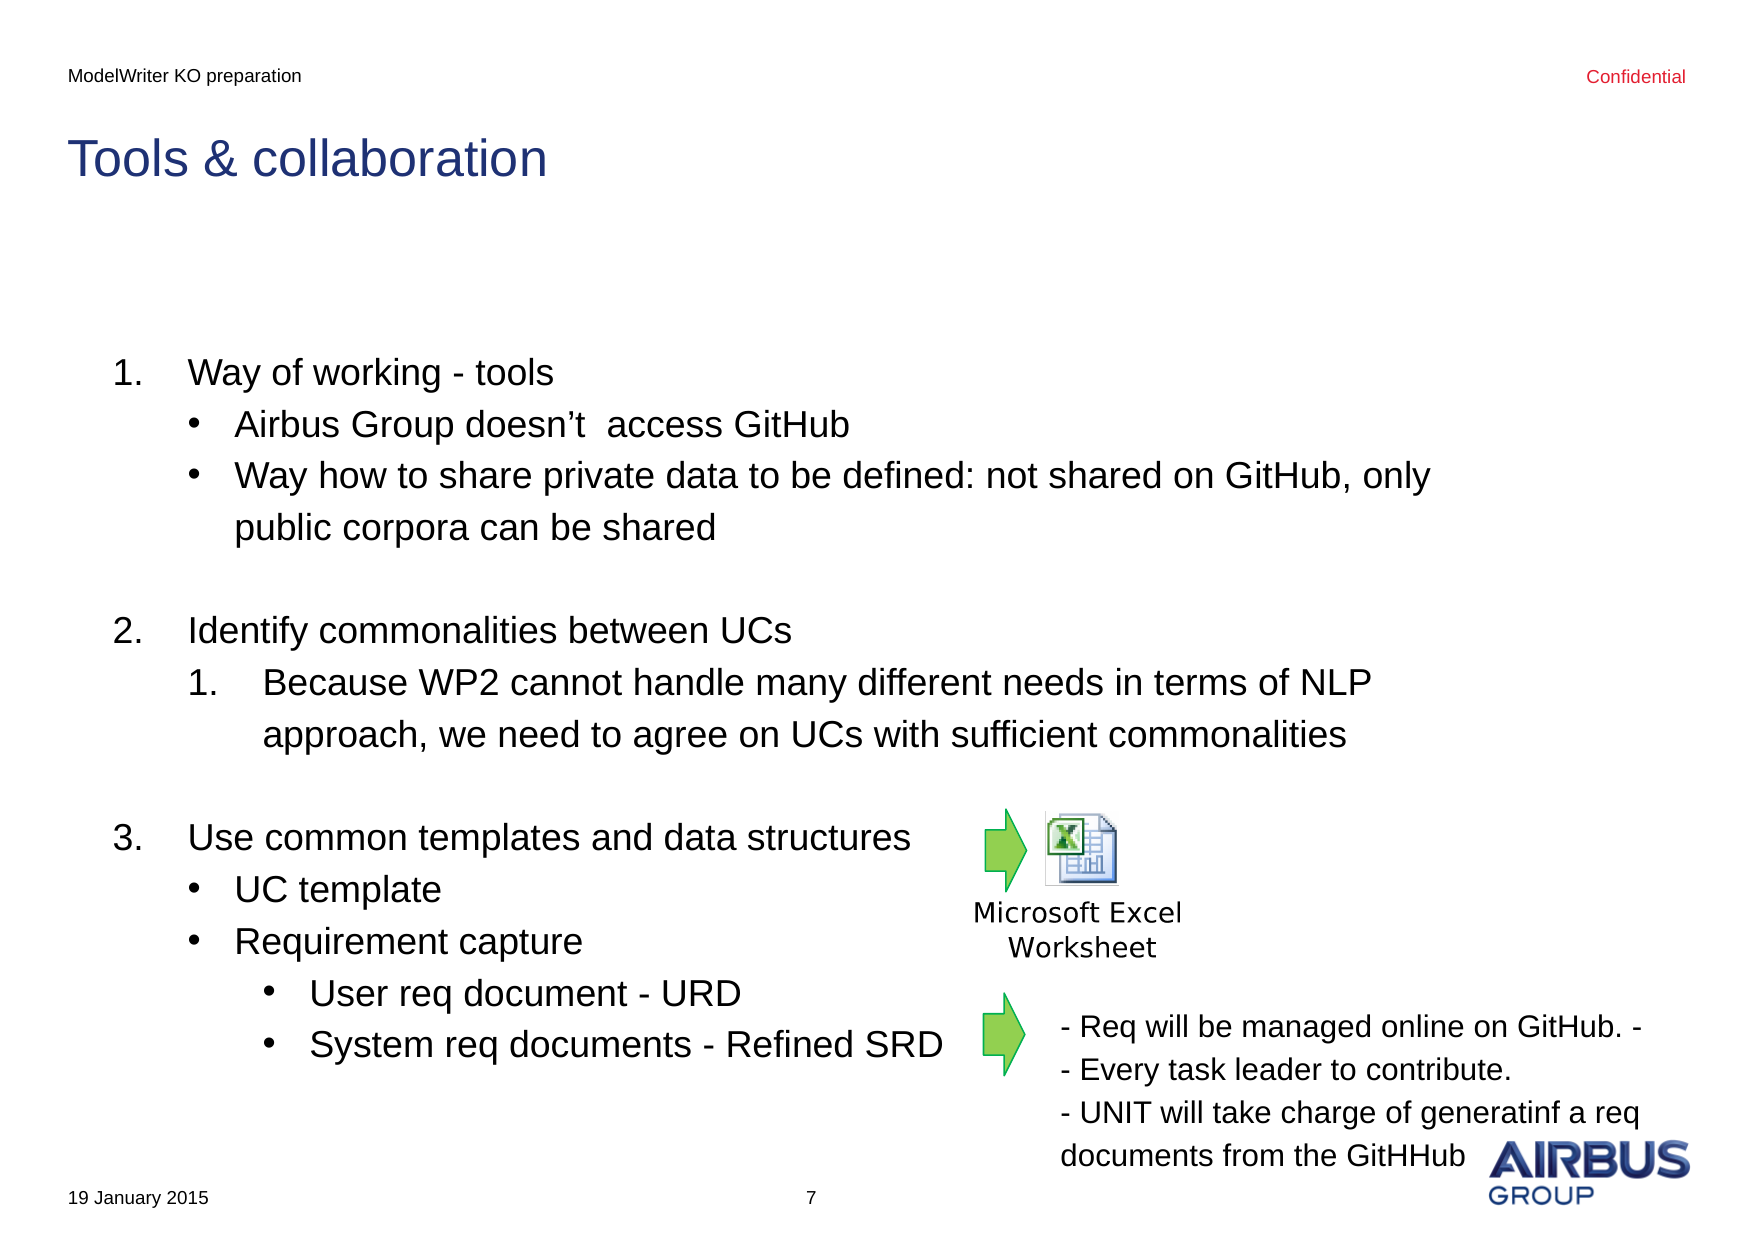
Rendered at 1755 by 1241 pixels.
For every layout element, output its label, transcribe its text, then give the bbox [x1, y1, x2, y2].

picture [1453, 1105, 1726, 1241]
title Tools & collaboration [67, 118, 1687, 278]
picture [971, 811, 1193, 999]
text_box - Req will be managed online on GitHub. - - Every task leader to contribute. - UNIT will take charge of generatinf a req documents from the GitHHub [1045, 993, 1663, 1183]
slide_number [67, 1169, 736, 1209]
text_box [983, 1007, 1025, 1076]
slide_number ‹#› [805, 1169, 954, 1209]
footer ModelWriter KO preparation [67, 41, 1427, 87]
text_box Way of working - tools Airbus Group doesn’t access GitHub Way how to share private data to be defined: not shared on GitHub, only public corpora can be shared Identify commonalities between UCs Because WP2 cannot handle many different needs in terms of NLP approach, we need to agree on UCs with sufficient commonalities Use common templates and data structures UC template Requirement capture User req document - URD System req documents - Refined SRD [97, 333, 1504, 1076]
